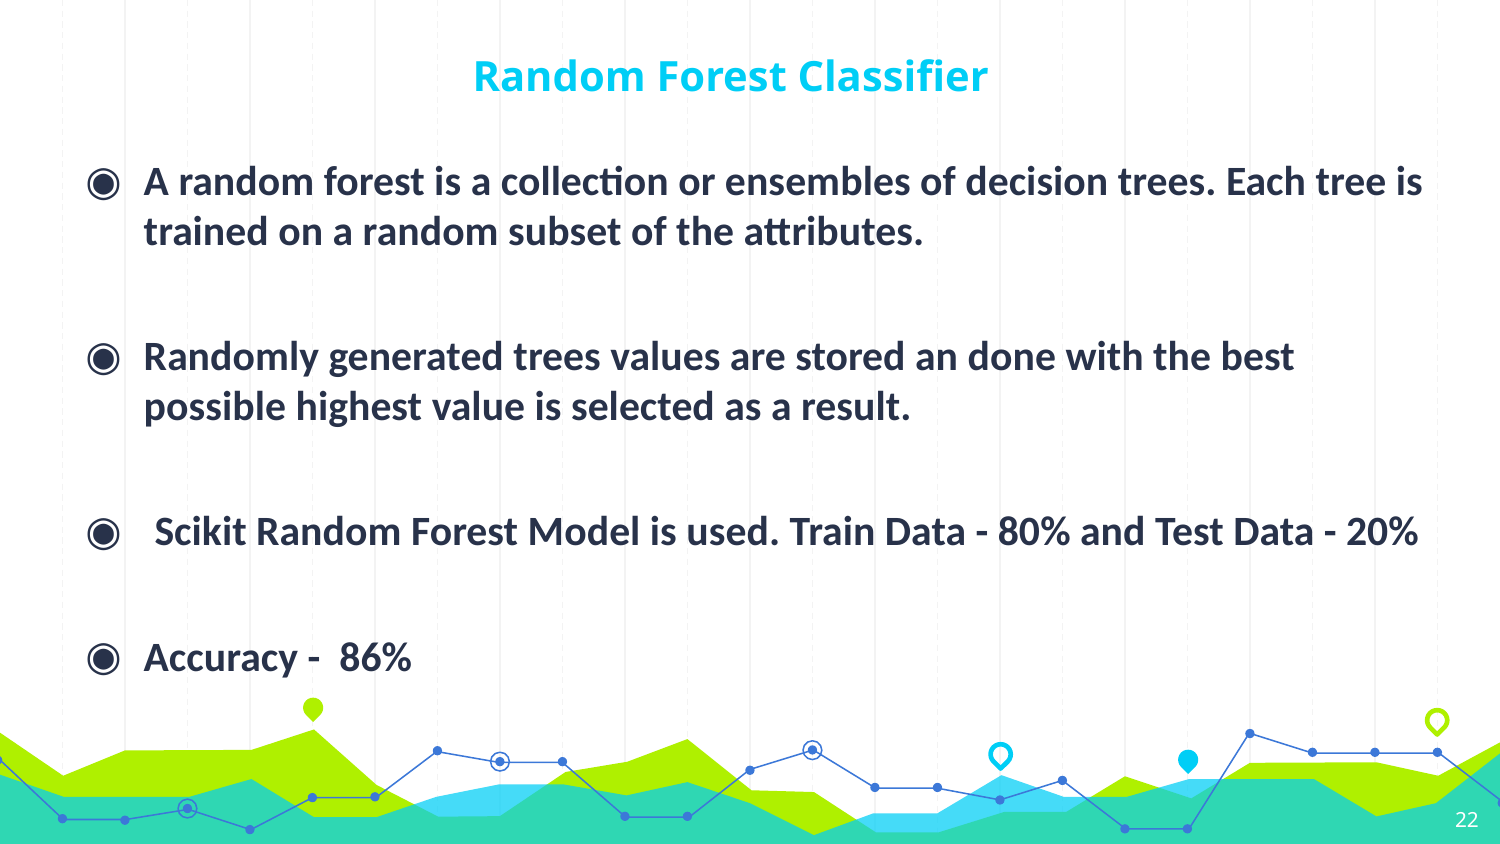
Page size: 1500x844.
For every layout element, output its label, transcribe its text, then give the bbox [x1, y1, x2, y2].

slide_number 22 [1403, 791, 1494, 844]
title Random Forest Classifier [157, 3, 1305, 116]
list A random forest is a collection or ensembles of decision trees. Each tree is trained on a random subset of the attributes. Randomly generated trees values are stored an done with the best possible highest value is selected as a result. Scikit Random Forest Model is used. Train Data - 80% and Test Data - 20% Accuracy - 86% [53, 139, 1444, 704]
